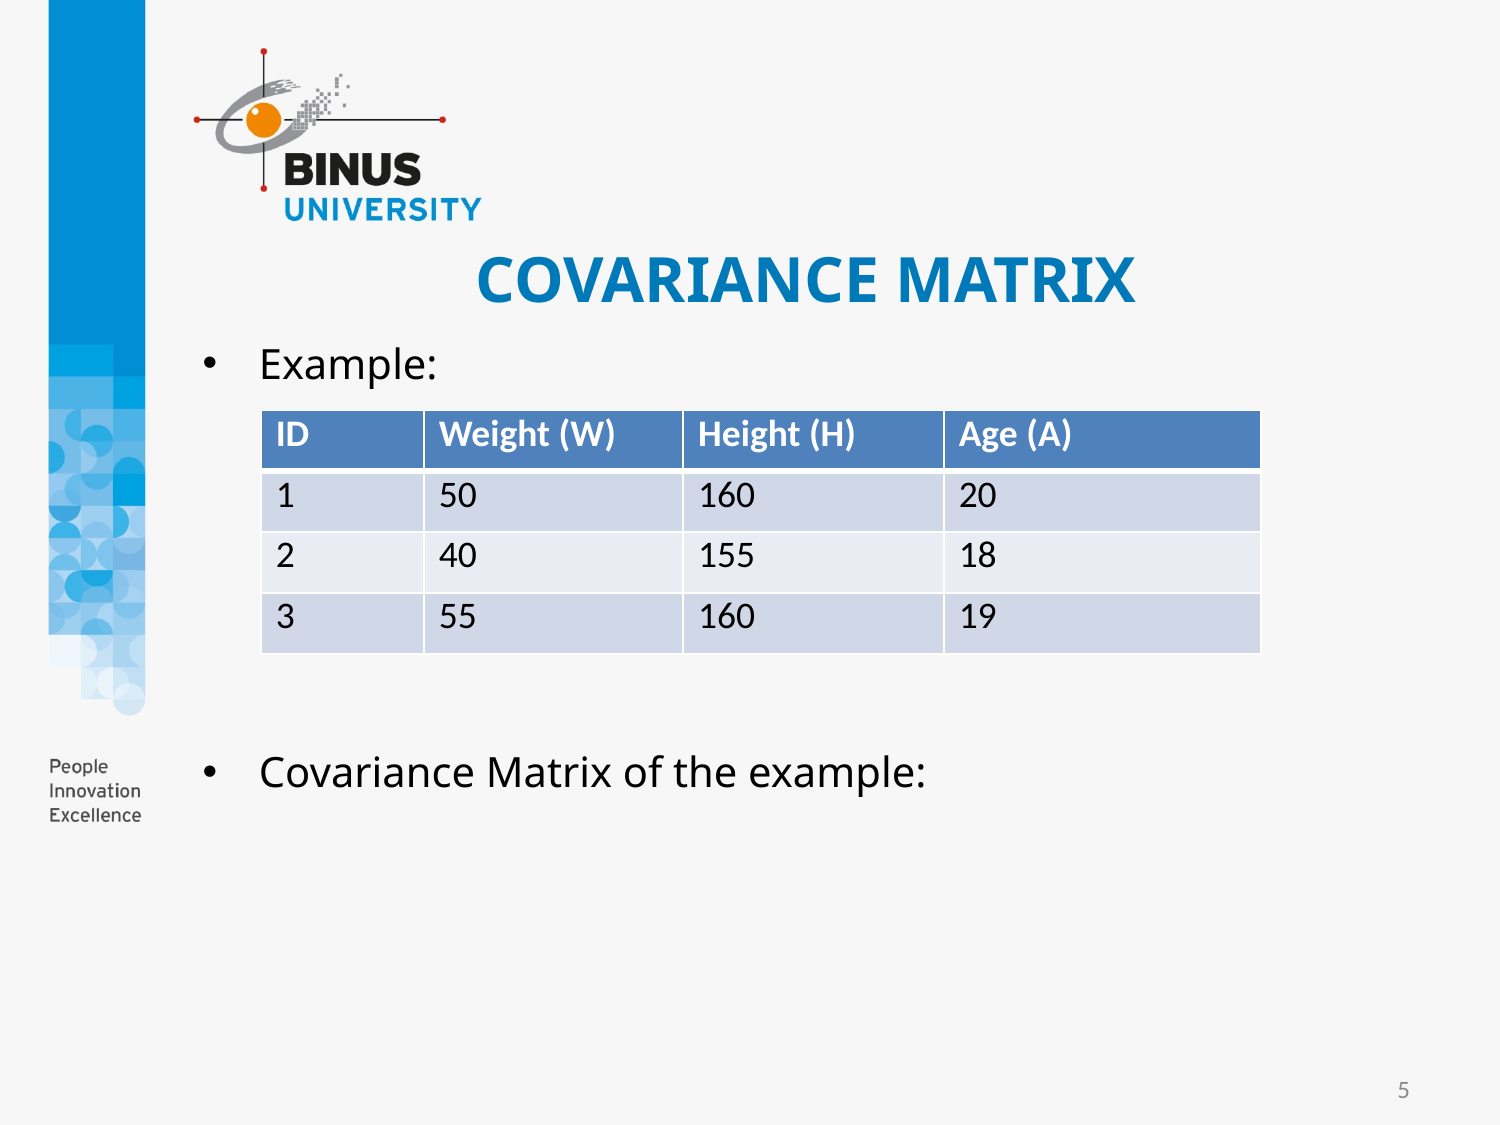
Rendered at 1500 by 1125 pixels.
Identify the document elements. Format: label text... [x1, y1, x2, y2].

table_cell 160 [684, 594, 943, 653]
table_cell 160 [684, 474, 943, 531]
table_cell 1 [262, 474, 423, 531]
table_cell 40 [425, 533, 682, 592]
table_header ID [262, 411, 423, 468]
table_cell 20 [945, 474, 1260, 531]
table_cell 55 [425, 594, 682, 653]
slide_number 5 [1074, 1058, 1425, 1119]
table_cell 19 [945, 594, 1260, 653]
table_header Weight (W) [425, 411, 682, 468]
table_cell 50 [425, 474, 682, 531]
table_header Height (H) [684, 411, 943, 468]
title COVARIANCE MATRIX [187, 224, 1425, 330]
table_header Age (A) [945, 411, 1260, 468]
table_cell 155 [684, 533, 943, 592]
table_cell 18 [945, 533, 1260, 592]
picture [0, 0, 1500, 845]
table_cell 3 [262, 594, 423, 653]
table_cell 2 [262, 533, 423, 592]
